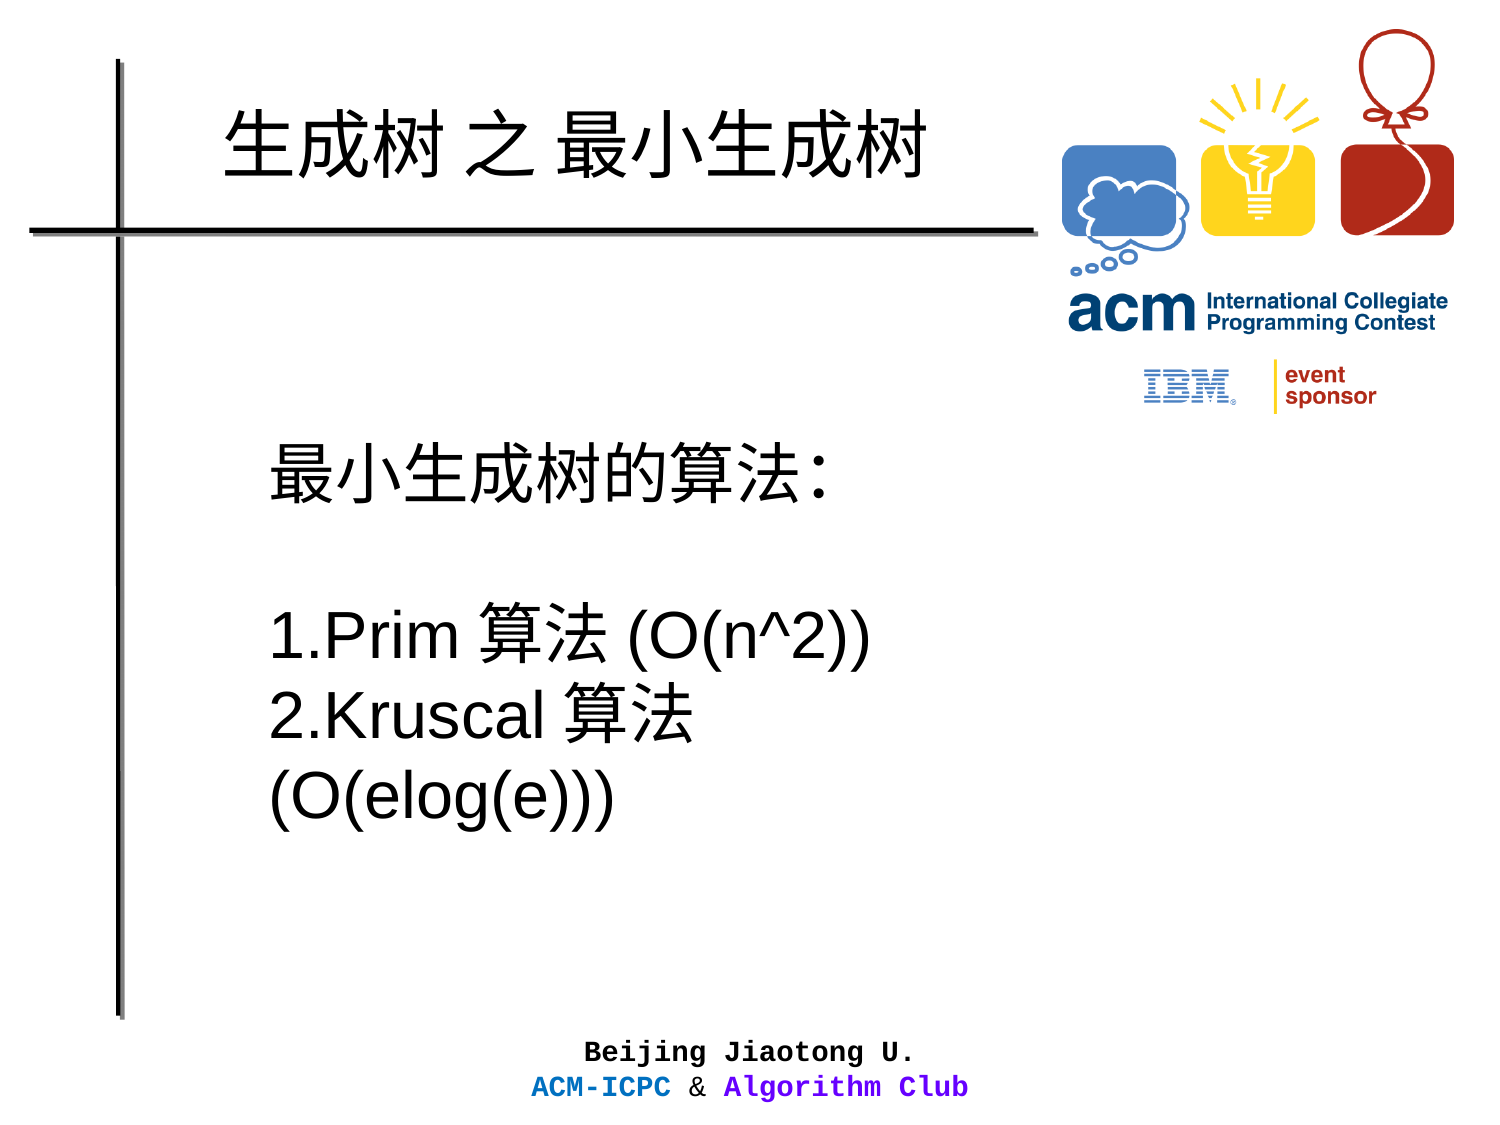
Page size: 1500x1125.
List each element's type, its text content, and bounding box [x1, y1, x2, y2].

text_box 最小生成树的算法： 1.Prim算法(O(n^2)) 2.Kruscal算法(O(elog(e))) [253, 424, 1058, 840]
picture [1062, 29, 1454, 414]
text_box 生成树 之 最小生成树 [206, 89, 1022, 195]
